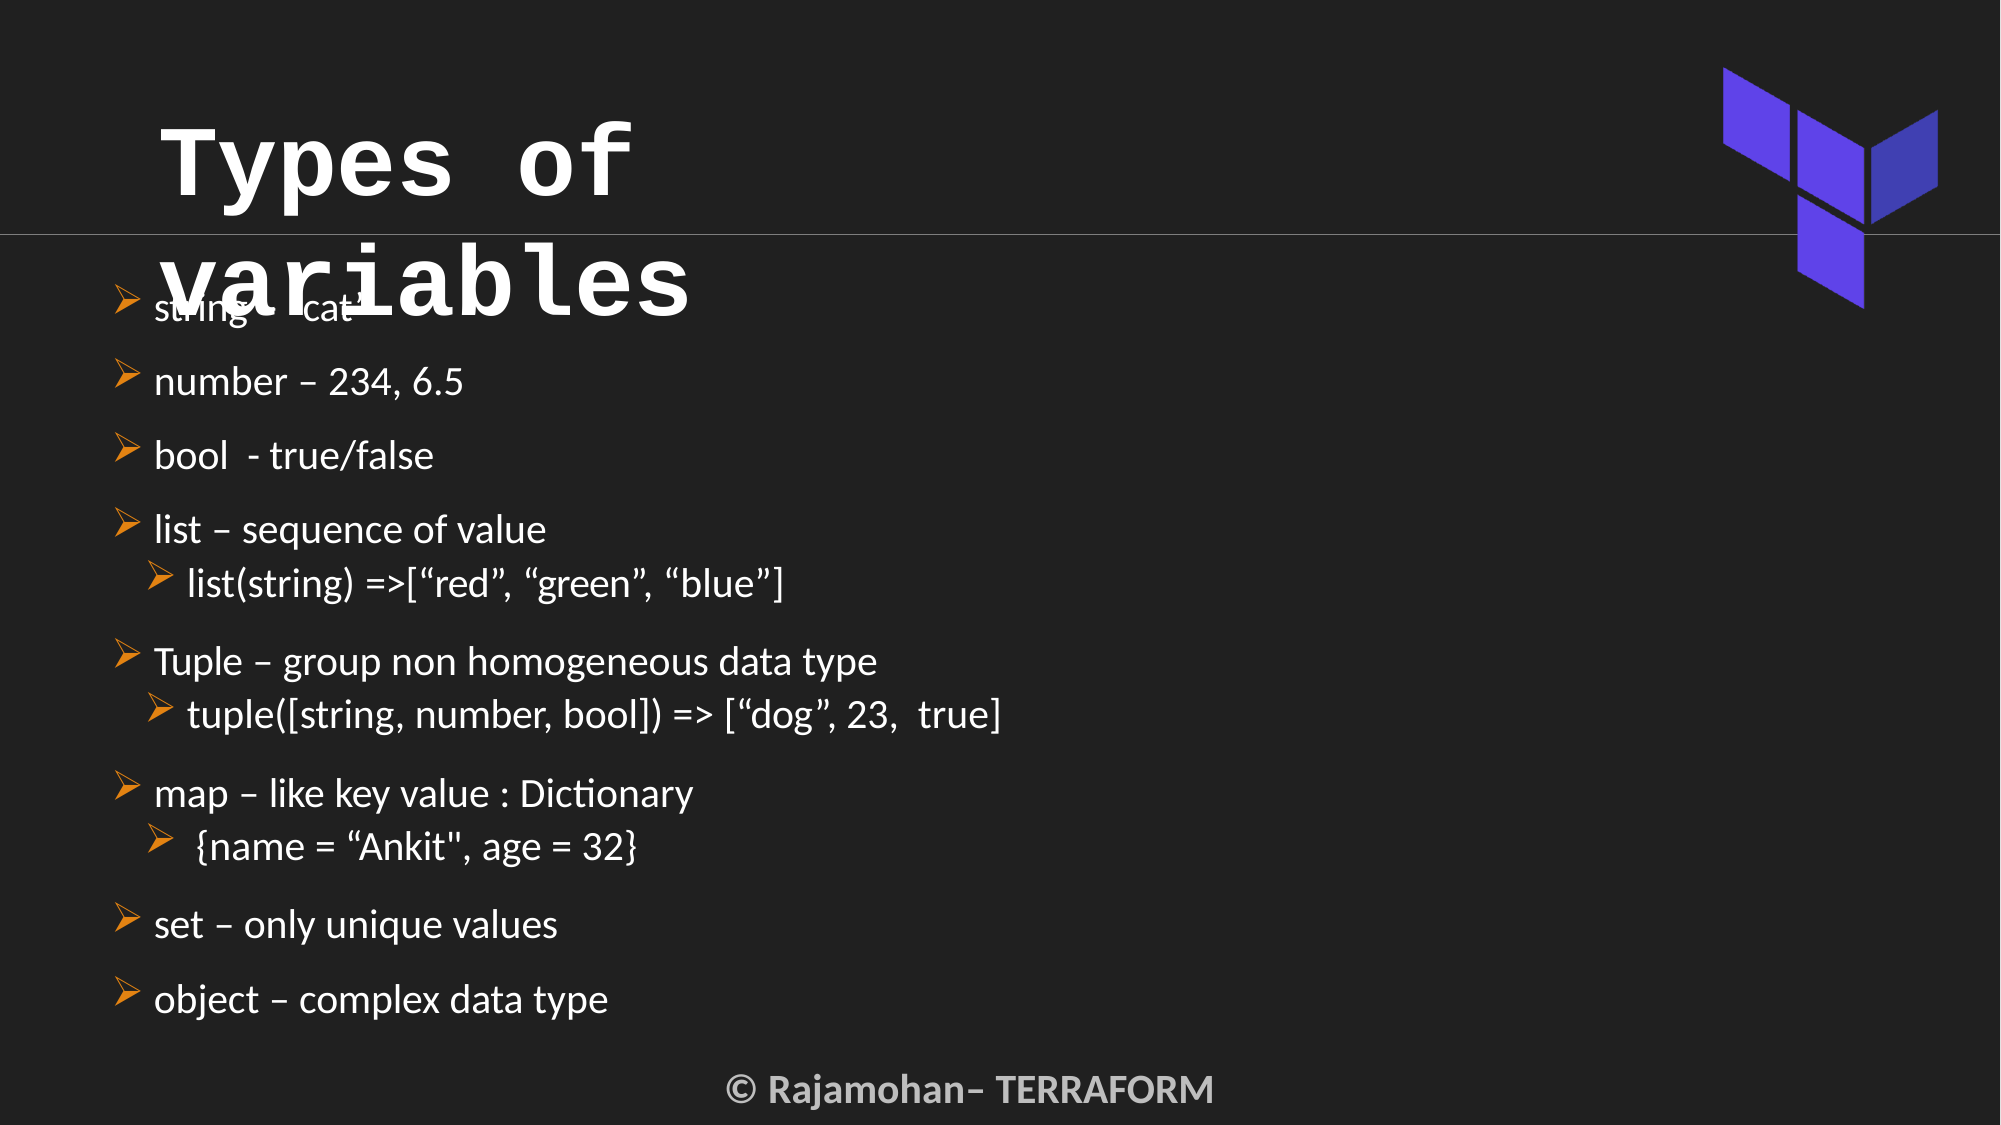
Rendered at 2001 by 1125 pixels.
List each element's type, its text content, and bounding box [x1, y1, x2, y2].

footer © Rajamohan– TERRAFORM [721, 1070, 1279, 1125]
title Types of variables [156, 93, 1231, 336]
text_box string – “cat” number – 234, 6.5 bool - true/false list – sequence of value list(string) =>[“red”, “green”, “blue”] Tuple – group non homogeneous data type tuple([string, number, bool]) => [“dog”, 23, true] map – like key value : Dictionary {name = “Ankit", age = 32} set – only unique values object – complex data type [109, 253, 1013, 1022]
picture [1685, 42, 1975, 333]
